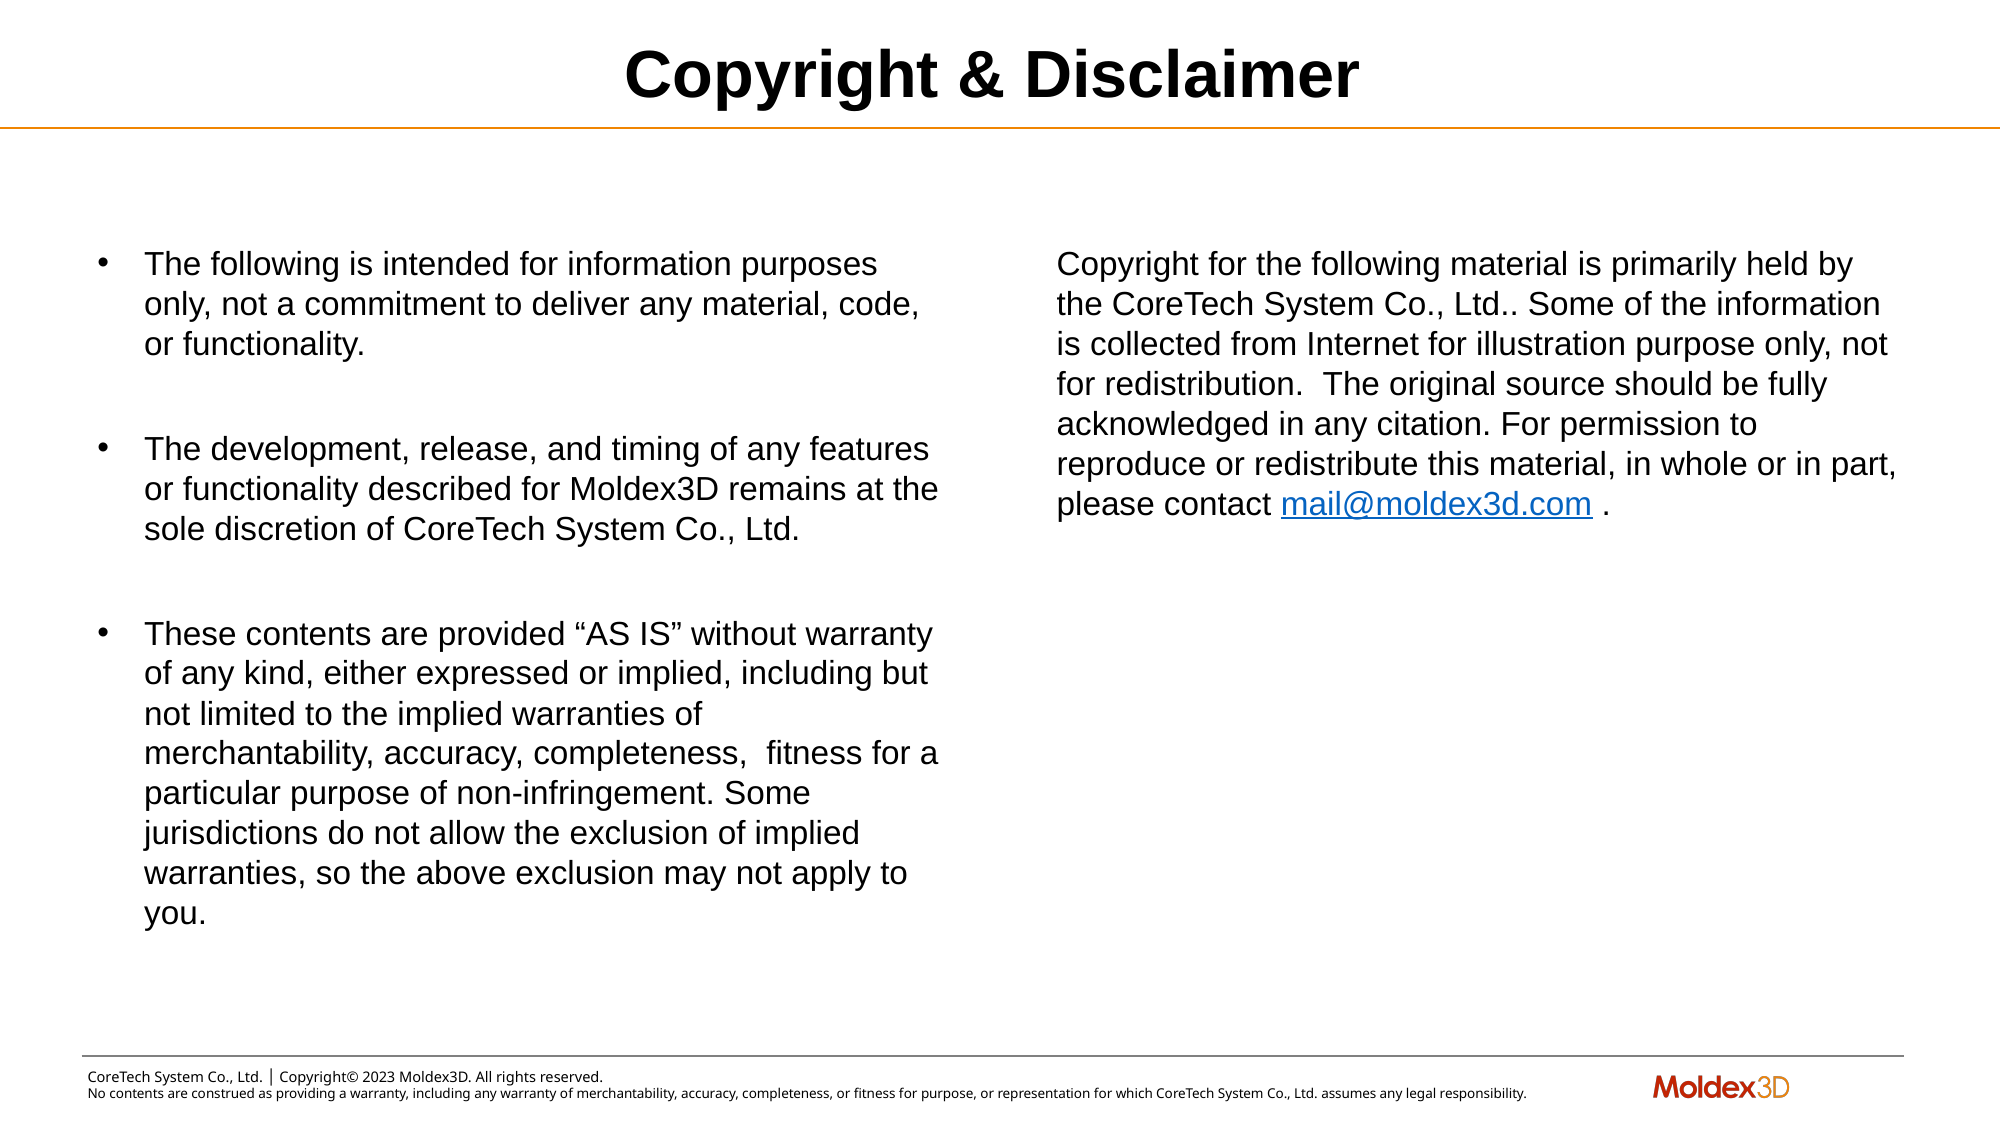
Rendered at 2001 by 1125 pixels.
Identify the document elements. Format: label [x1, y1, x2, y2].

picture [1648, 1062, 1794, 1111]
